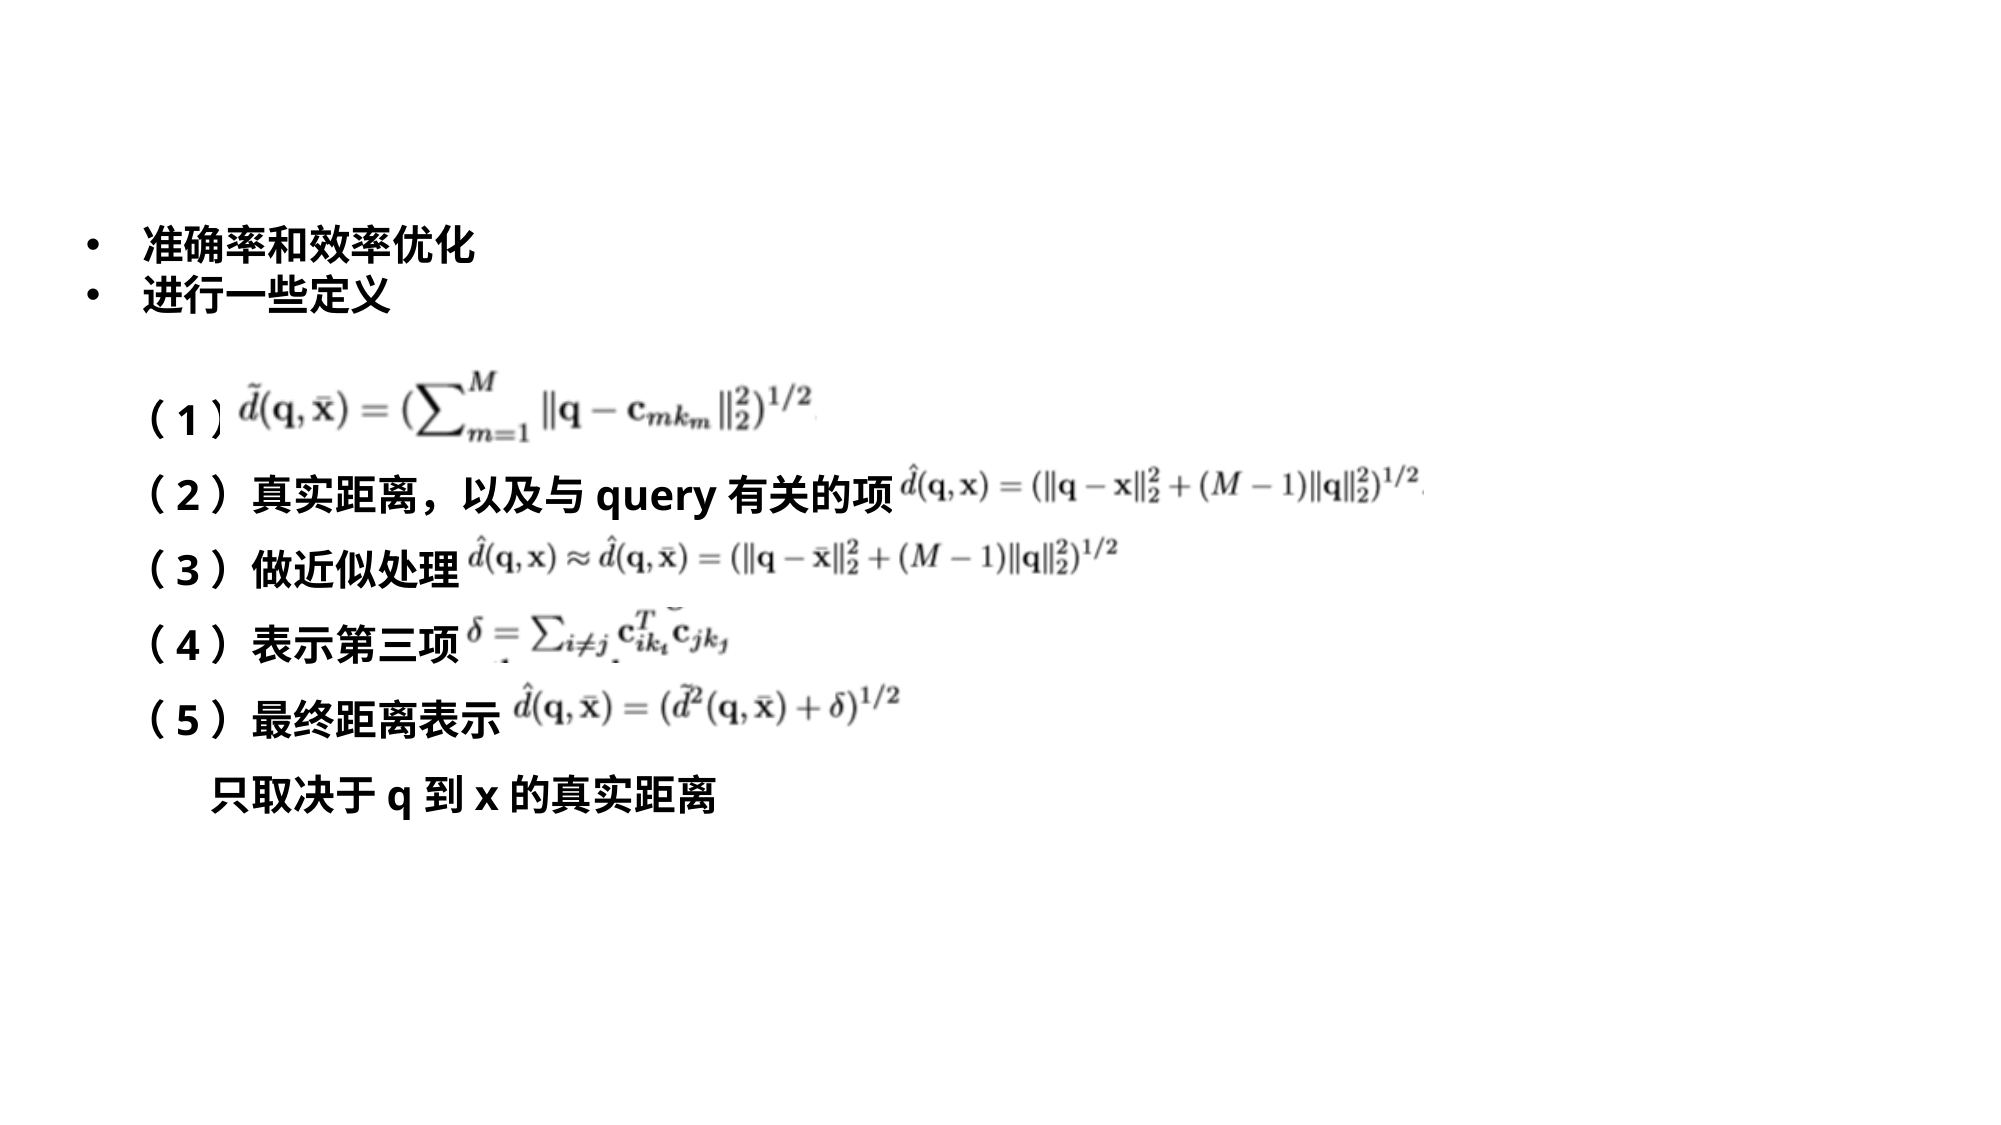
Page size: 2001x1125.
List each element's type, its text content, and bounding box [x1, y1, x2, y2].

picture [461, 523, 1122, 585]
picture [220, 355, 817, 451]
text_box 准确率和效率优化 进行一些定义 （1） （2）真实距离，以及与query有关的项 （3）做近似处理 （4）表示第三项 （5）最终距离表示： 只取决于q到x的真实距离 [70, 211, 1875, 827]
picture [461, 606, 734, 663]
picture [892, 450, 1425, 518]
picture [506, 674, 902, 736]
